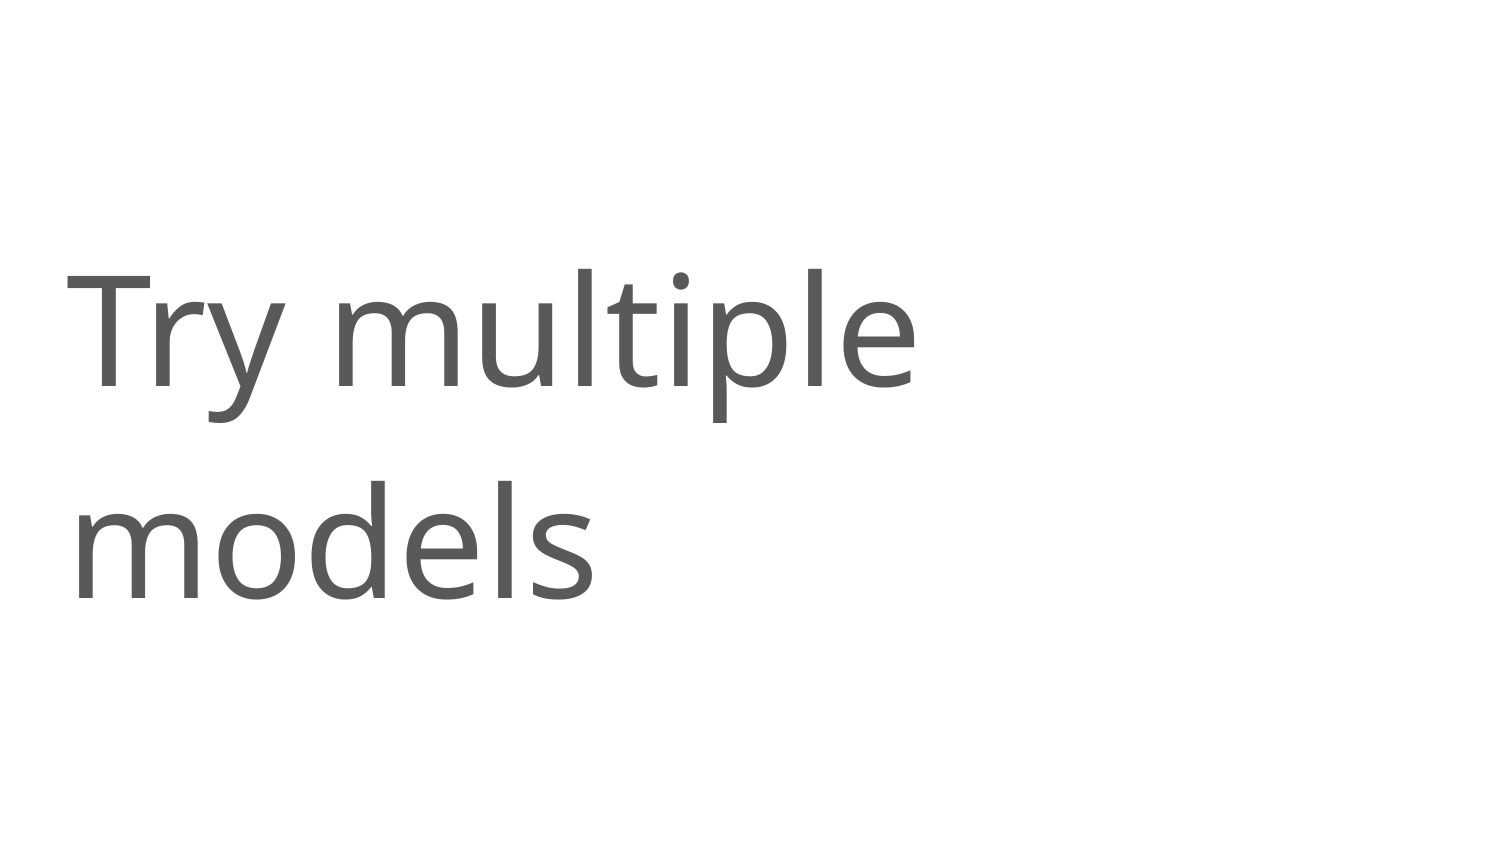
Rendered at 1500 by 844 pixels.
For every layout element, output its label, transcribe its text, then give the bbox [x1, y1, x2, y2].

list Try multiple models [51, 189, 1449, 750]
